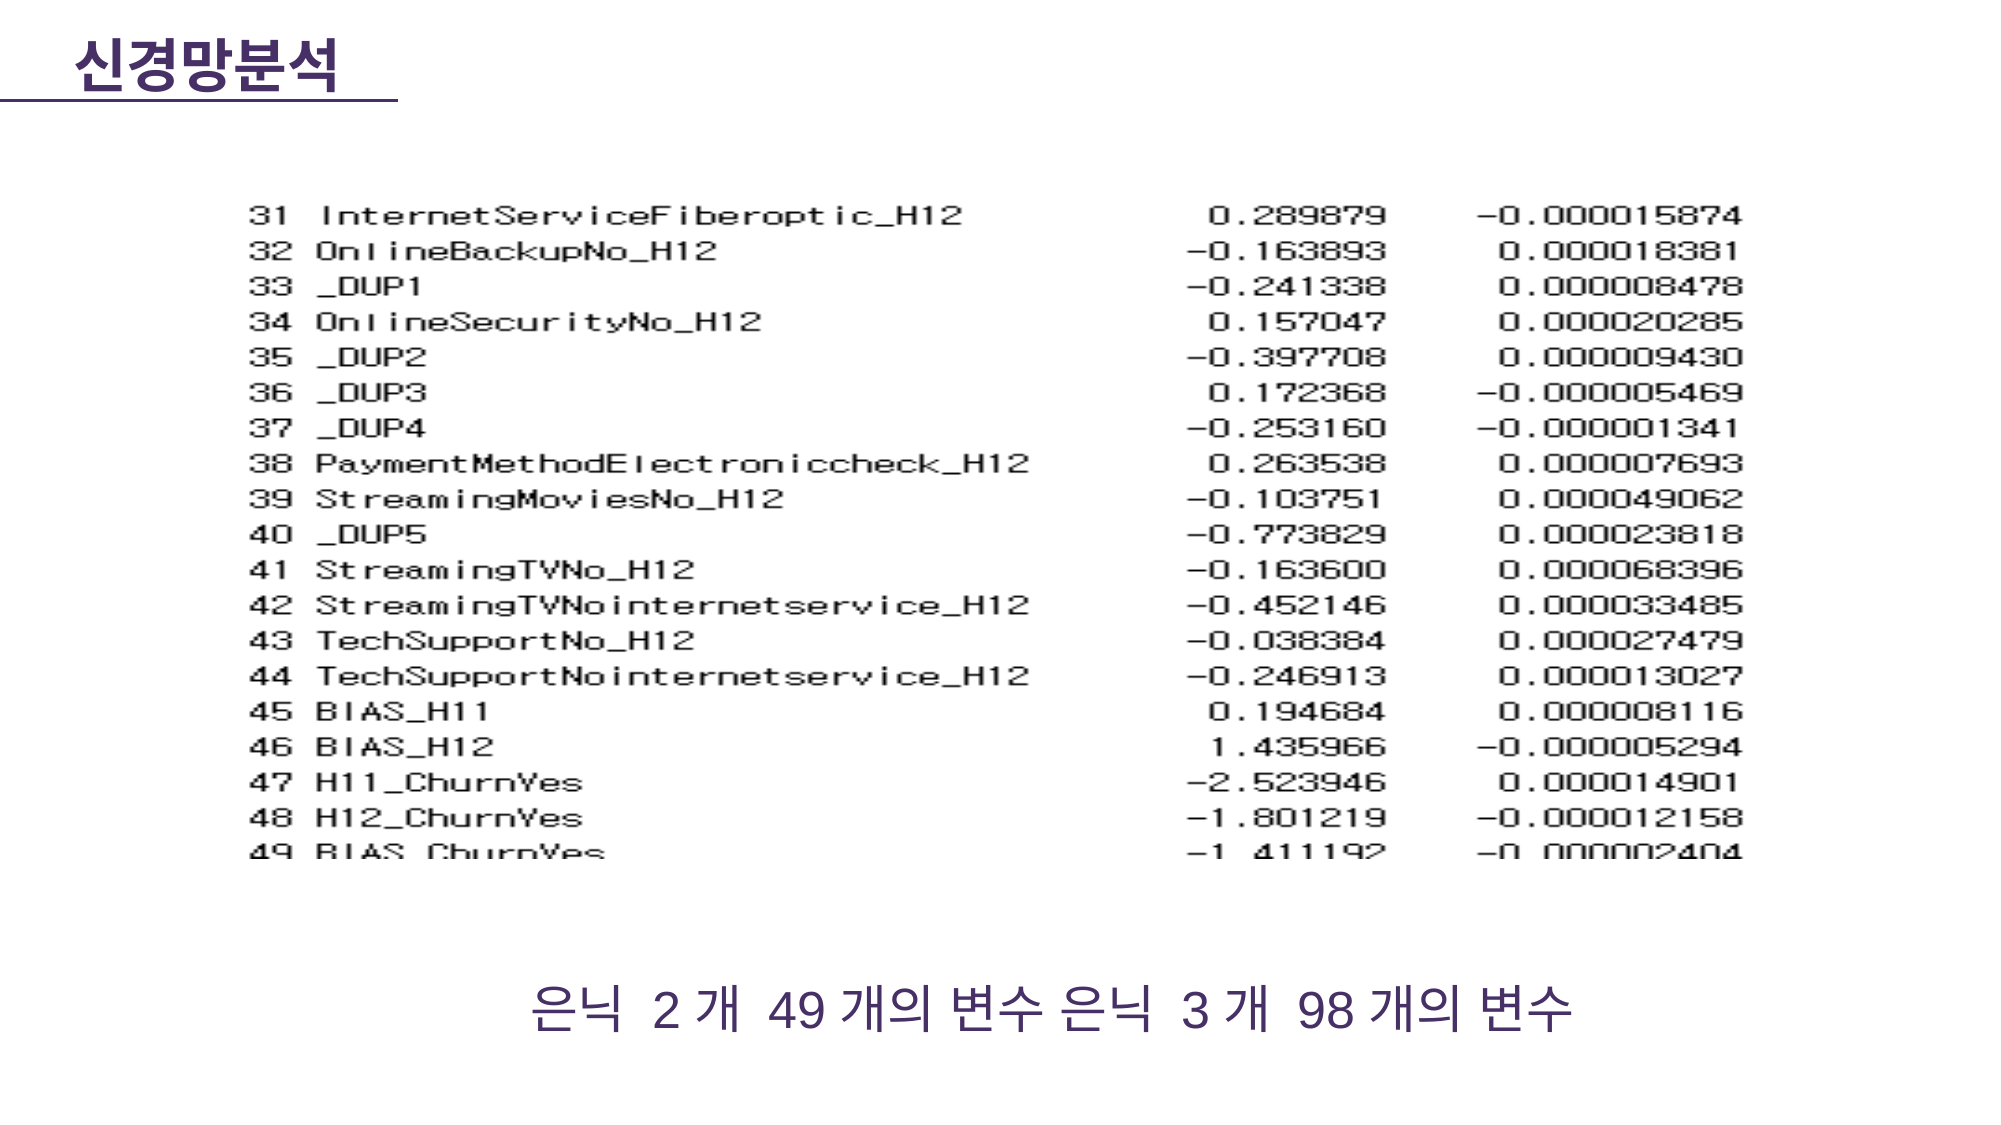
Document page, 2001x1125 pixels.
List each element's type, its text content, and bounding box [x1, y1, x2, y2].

picture [248, 199, 1773, 859]
text_box 은닉 2개 49개의 변수 은닉 3개 98개의 변수 [115, 950, 1989, 1047]
text_box 신경망분석 [58, 75, 446, 107]
text_box [0, 0, 2000, 75]
